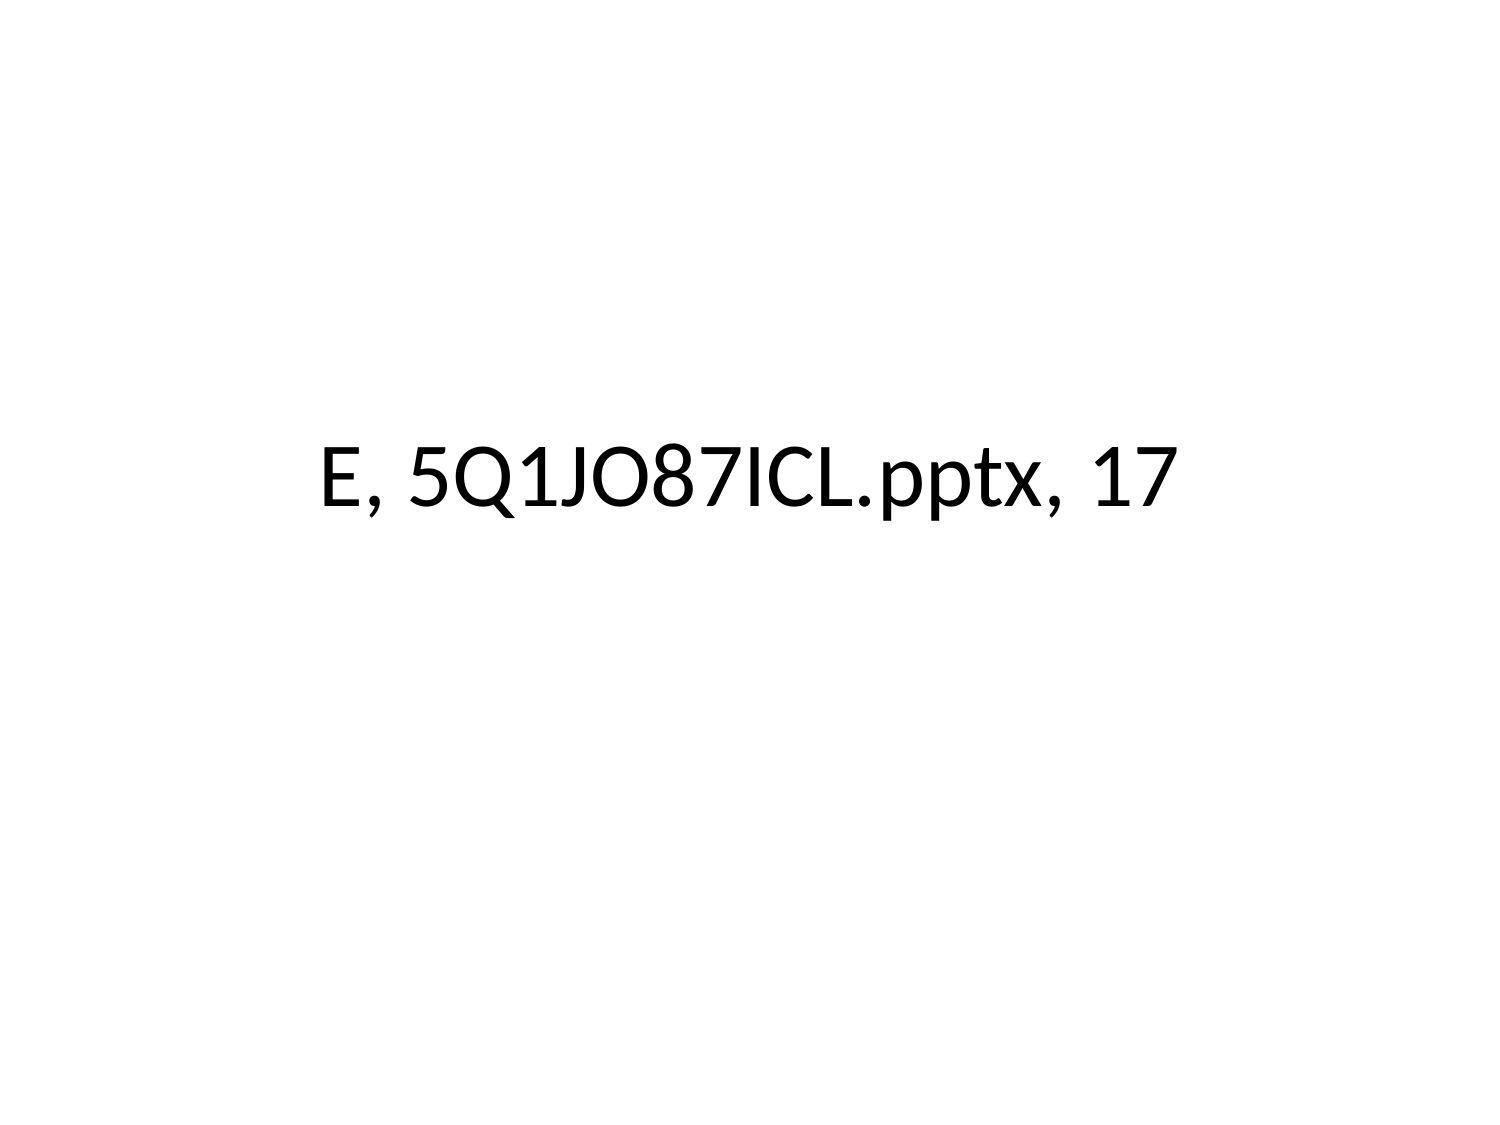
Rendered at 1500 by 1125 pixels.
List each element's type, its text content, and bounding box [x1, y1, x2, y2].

title E, 5Q1JO87ICL.pptx, 17 [112, 349, 1388, 591]
